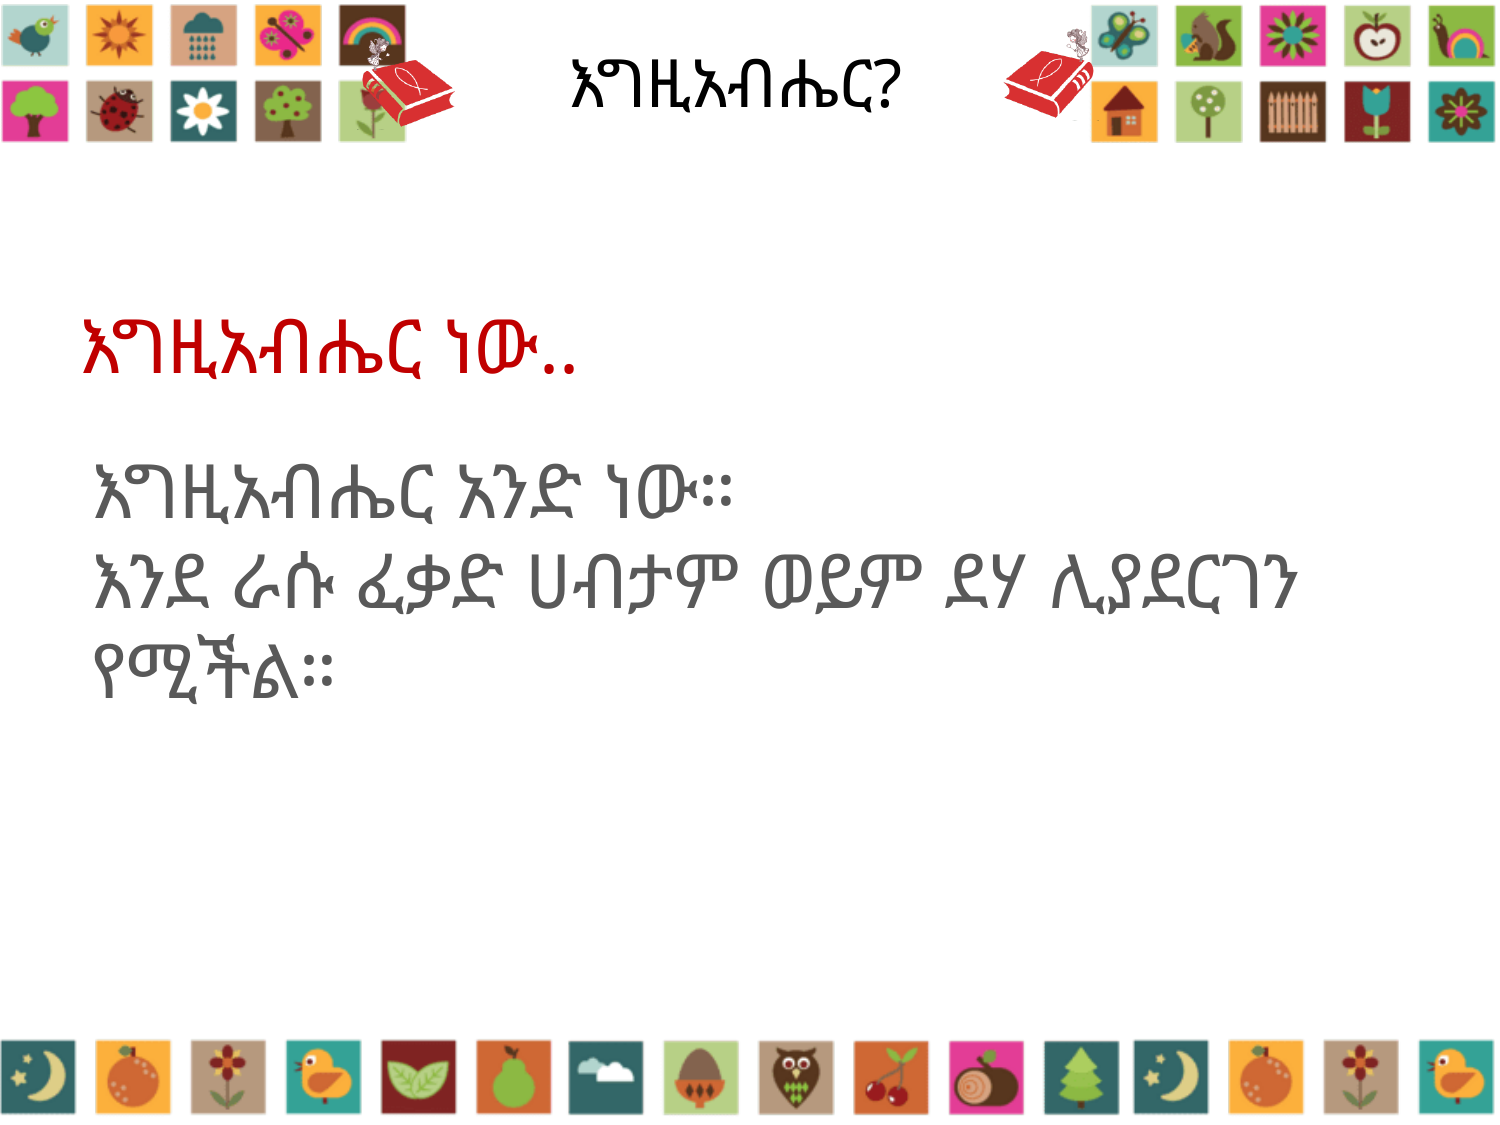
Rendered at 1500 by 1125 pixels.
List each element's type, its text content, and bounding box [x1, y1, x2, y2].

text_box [0, 1028, 1500, 1118]
text_box እግዚአብሔር አንድ ነው። እንደ ራሱ ፈቃድ ሀብታም ወይም ደሃ ሊያደርገን የሚችል። [76, 436, 1424, 722]
picture [0, 3, 487, 150]
text_box እግዚአብሔር? [490, 33, 971, 129]
text_box እግዚአብሔር ነው.. [64, 290, 1412, 396]
picture [971, 3, 1500, 150]
